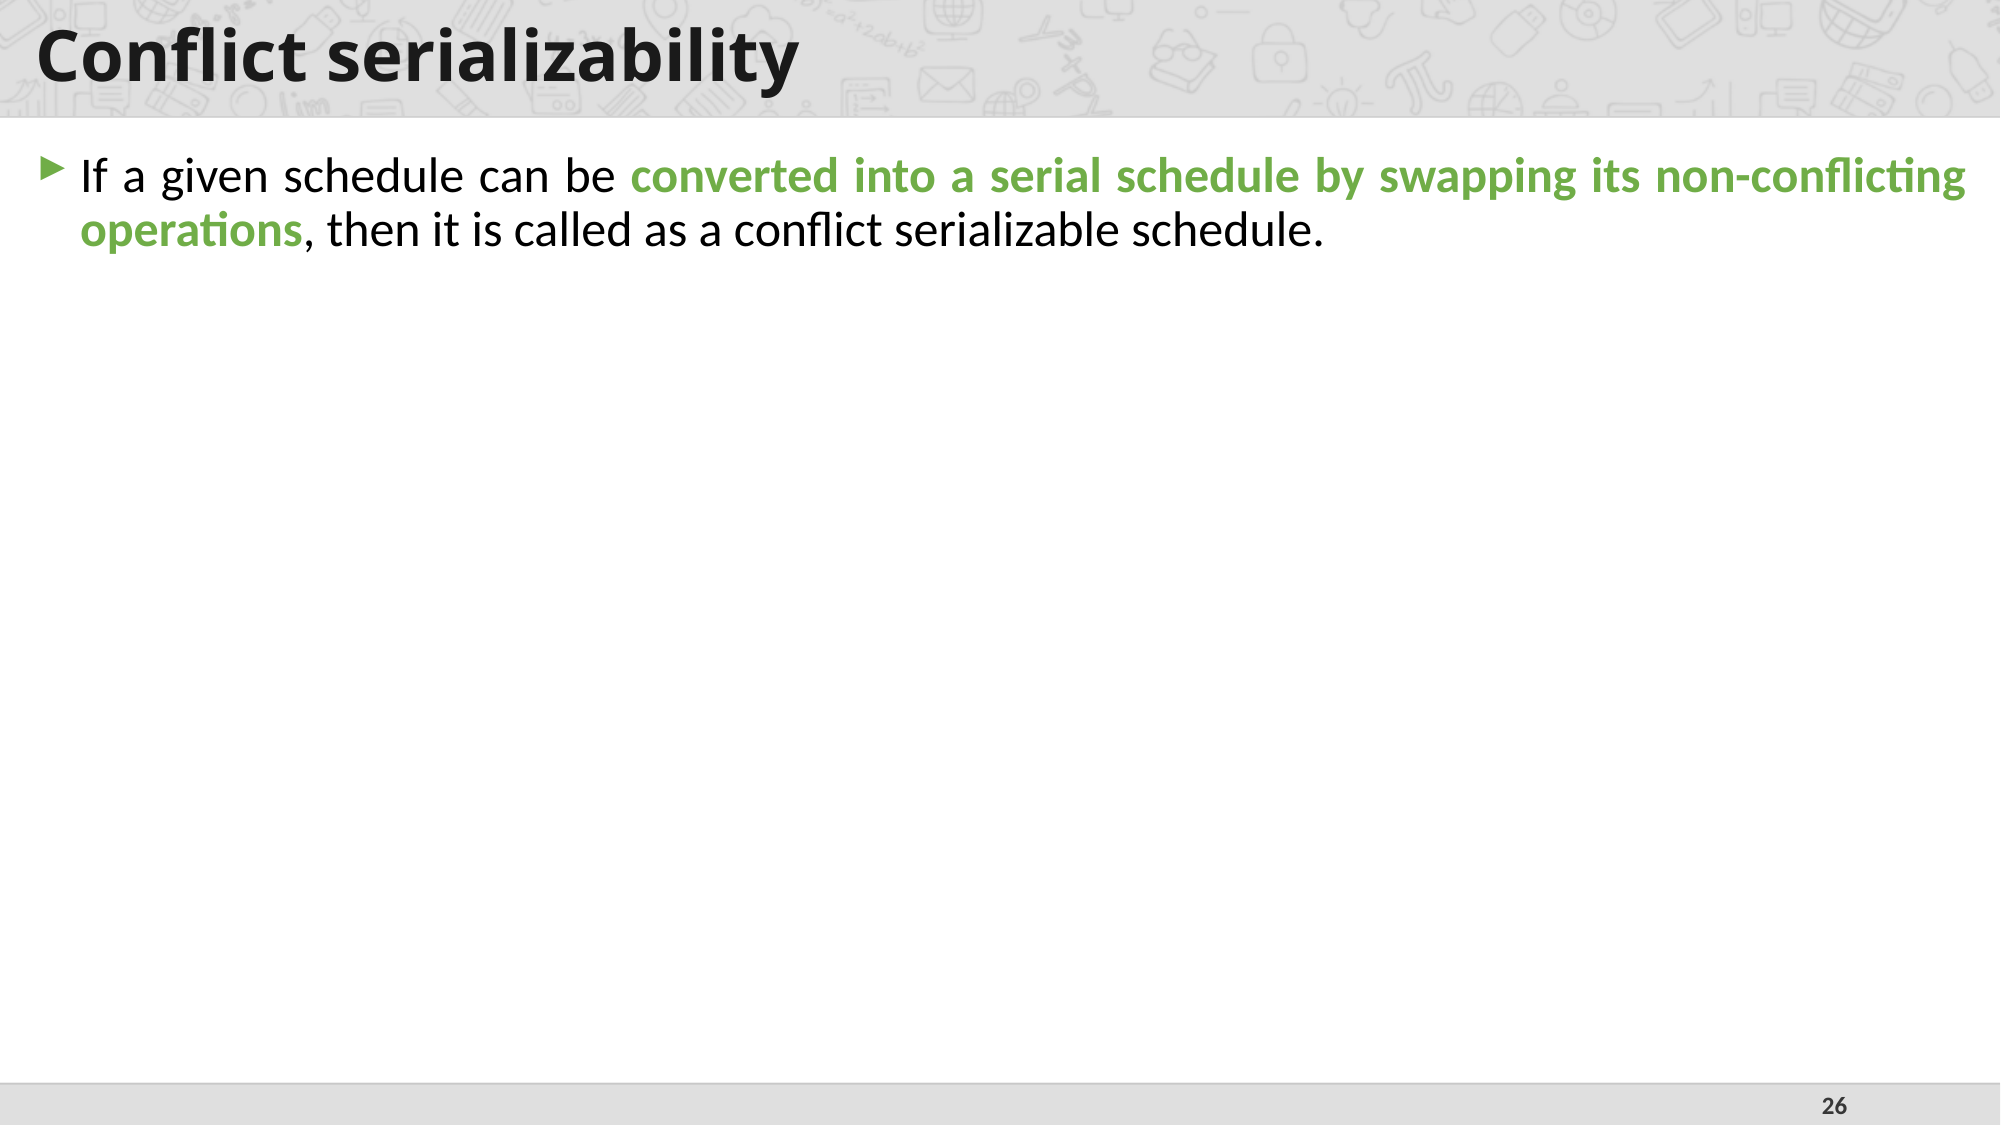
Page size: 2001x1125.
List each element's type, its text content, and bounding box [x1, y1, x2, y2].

list If a given schedule can be converted into a serial schedule by swapping its non-conflicting operations, then it is called as a conflict serializable schedule. [21, 141, 1982, 1069]
title Conflict serializability [0, 0, 2000, 117]
